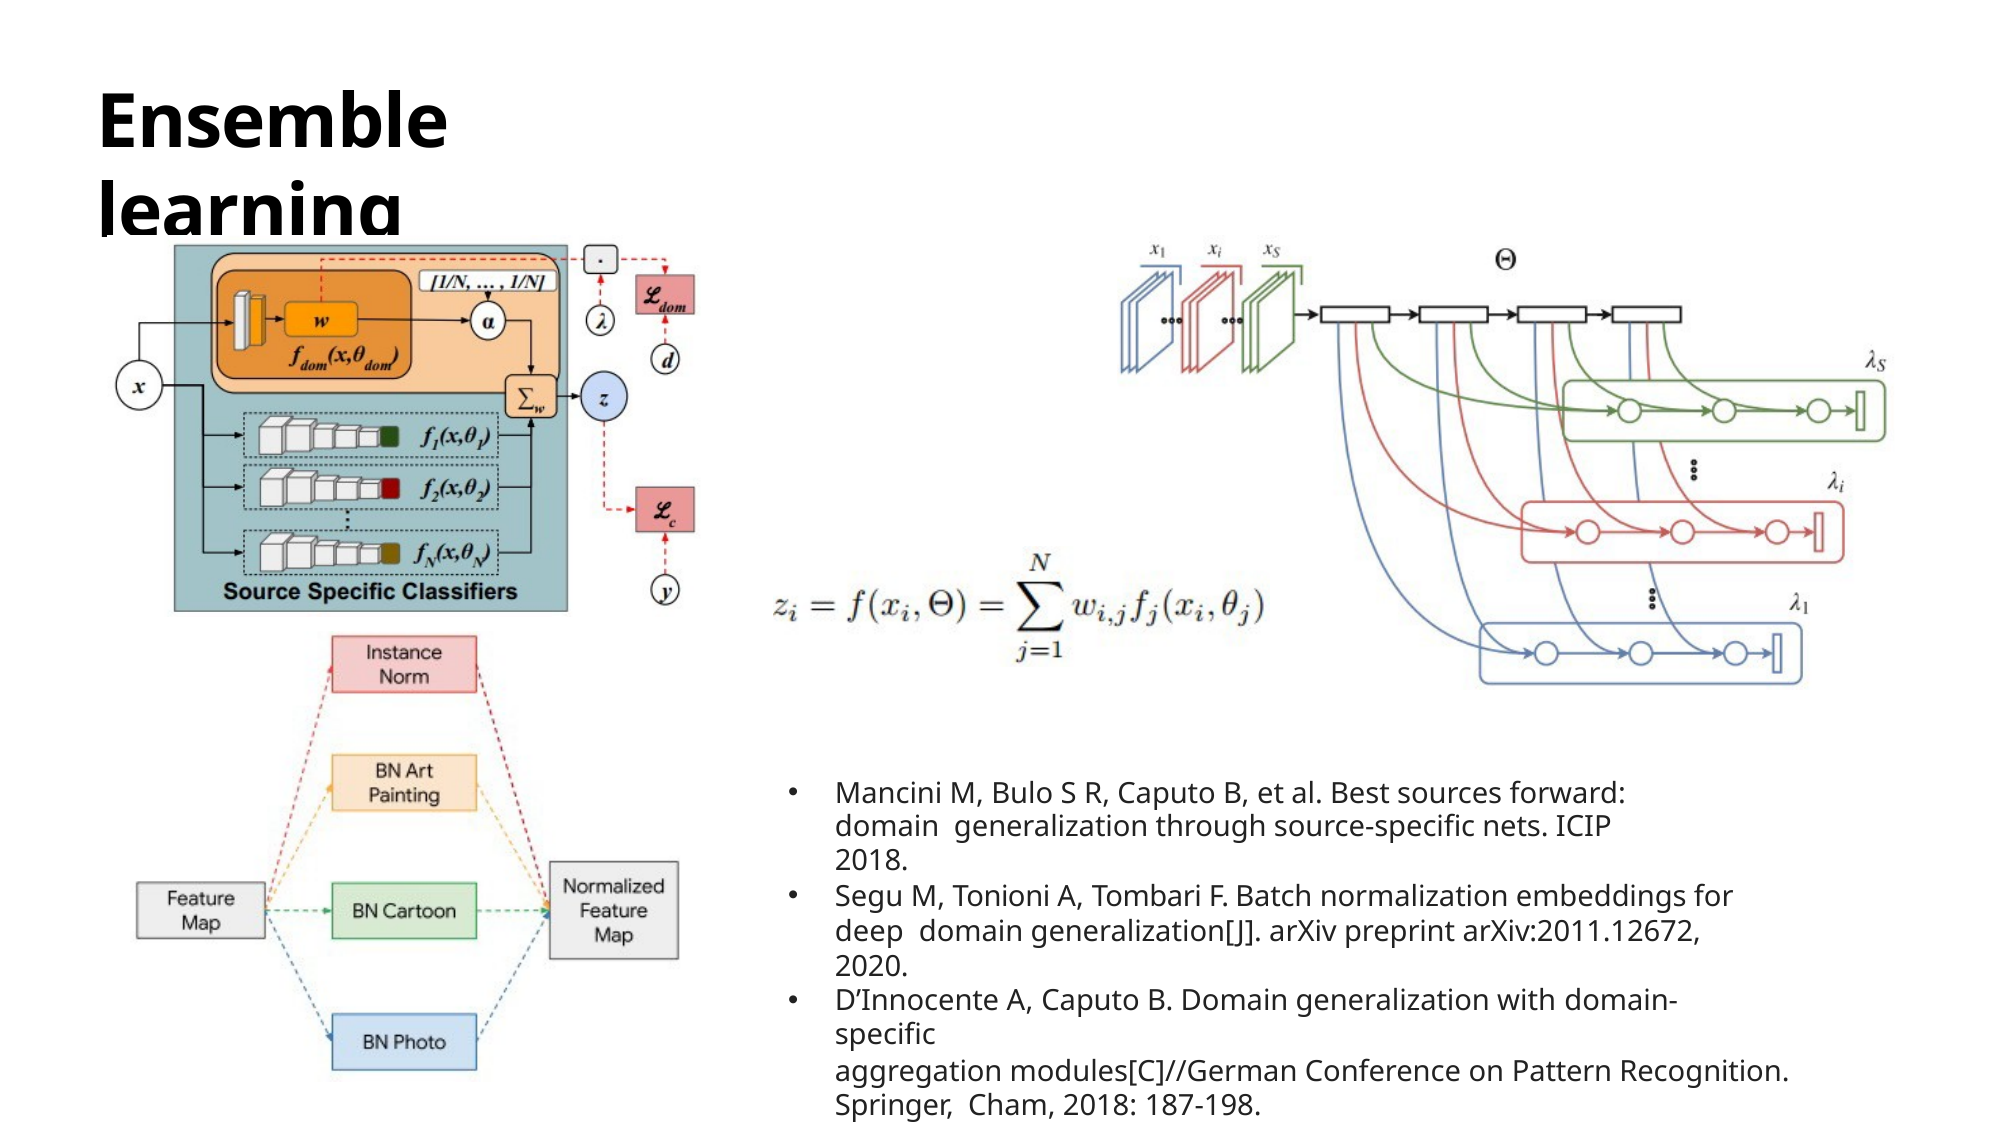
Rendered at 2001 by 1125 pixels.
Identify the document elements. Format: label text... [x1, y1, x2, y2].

title Ensemble learning [94, 70, 707, 261]
text_box [107, 235, 701, 617]
text_box Mancini M, Bulo S R, Caputo B, et al. Best sources forward: domain generalization through source-specific nets. ICIP 2018. Segu M, Tonioni A, Tombari F. Batch normalization embeddings for deep domain generalization[J]. arXiv preprint arXiv:2011.12672, 2020. D’Innocente A, Caputo B. Domain generalization with domain-specific aggregation modules[C]//German Conference on Pattern Recognition. Springer, Cham, 2018: 187-198. [785, 771, 1859, 1121]
text_box [1117, 235, 1895, 690]
text_box [130, 631, 681, 1082]
text_box [773, 546, 1270, 667]
